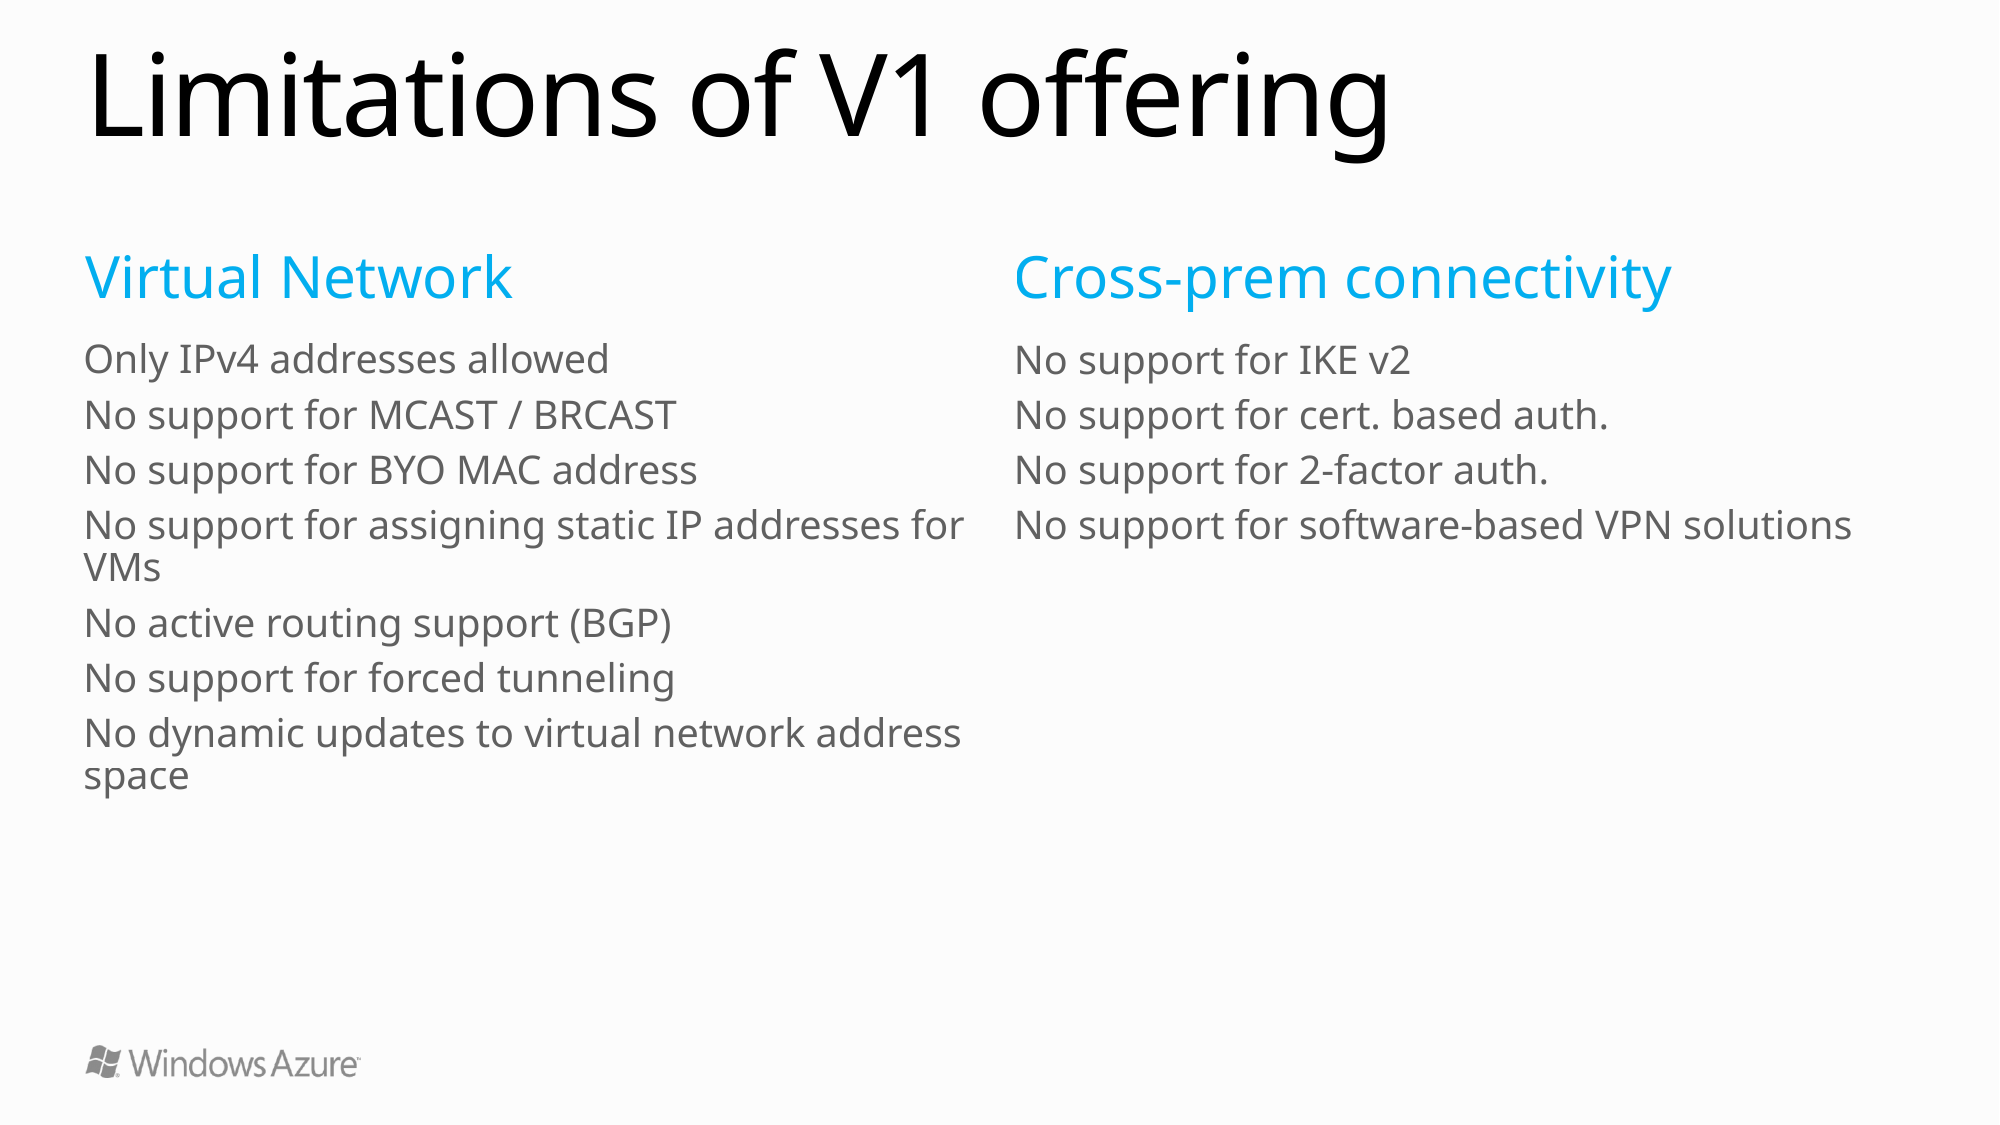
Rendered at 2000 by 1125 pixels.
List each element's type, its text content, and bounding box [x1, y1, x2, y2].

list No support for IKE v2 No support for cert. based auth. No support for 2-factor auth. No support for software-based VPN solutions [1014, 340, 1914, 552]
list Virtual Network [85, 232, 986, 311]
list Cross-prem connectivity [1014, 232, 1914, 311]
list Only IPv4 addresses allowed No support for MCAST / BRCAST No support for BYO MAC address No support for assigning static IP addresses for VMs No active routing support (BGP) No support for forced tunneling No dynamic updates to virtual network address space [83, 340, 984, 972]
title Limitations of V1 offering [85, 37, 1914, 162]
